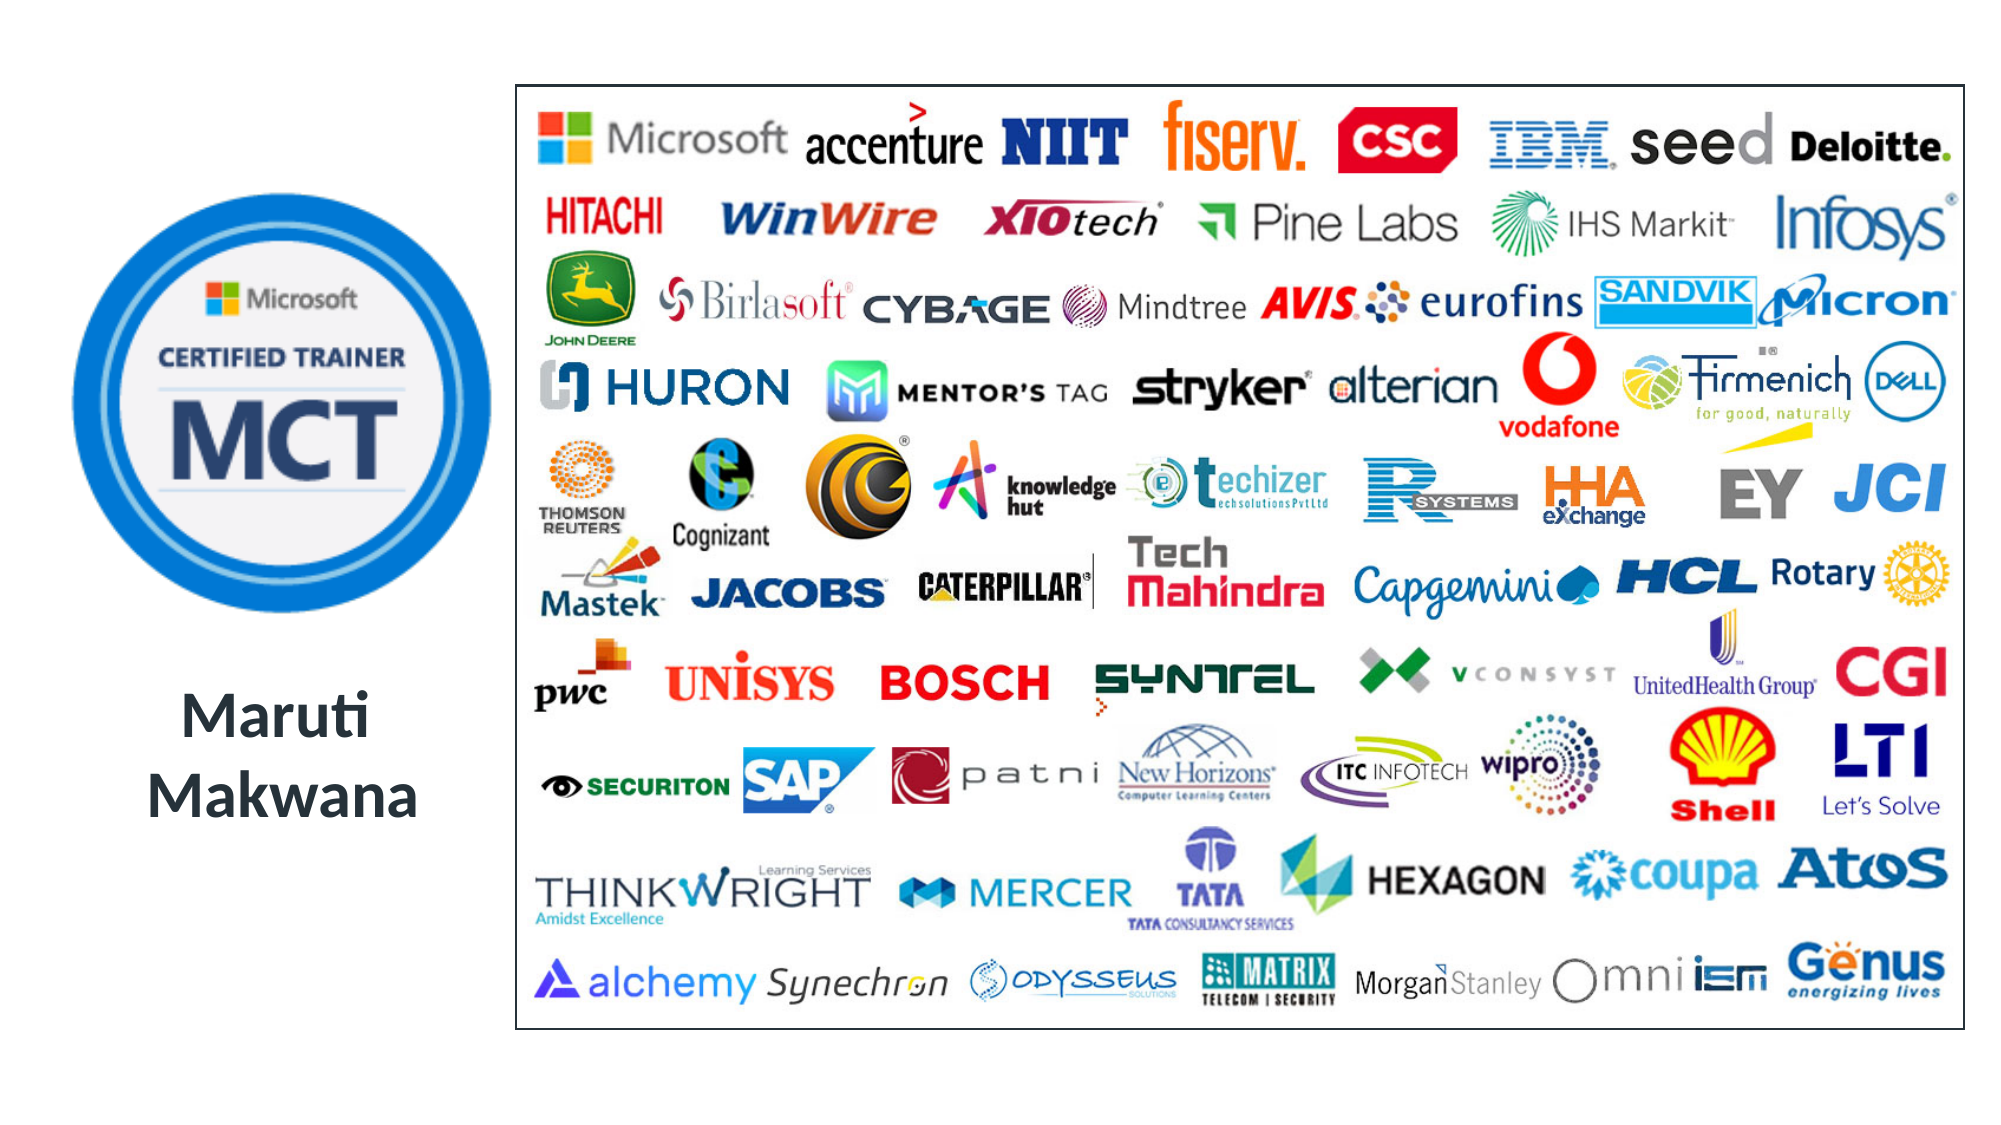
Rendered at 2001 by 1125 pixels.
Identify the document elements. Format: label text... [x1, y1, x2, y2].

text_box Maruti Makwana [88, 663, 477, 884]
picture [66, 67, 1984, 1046]
